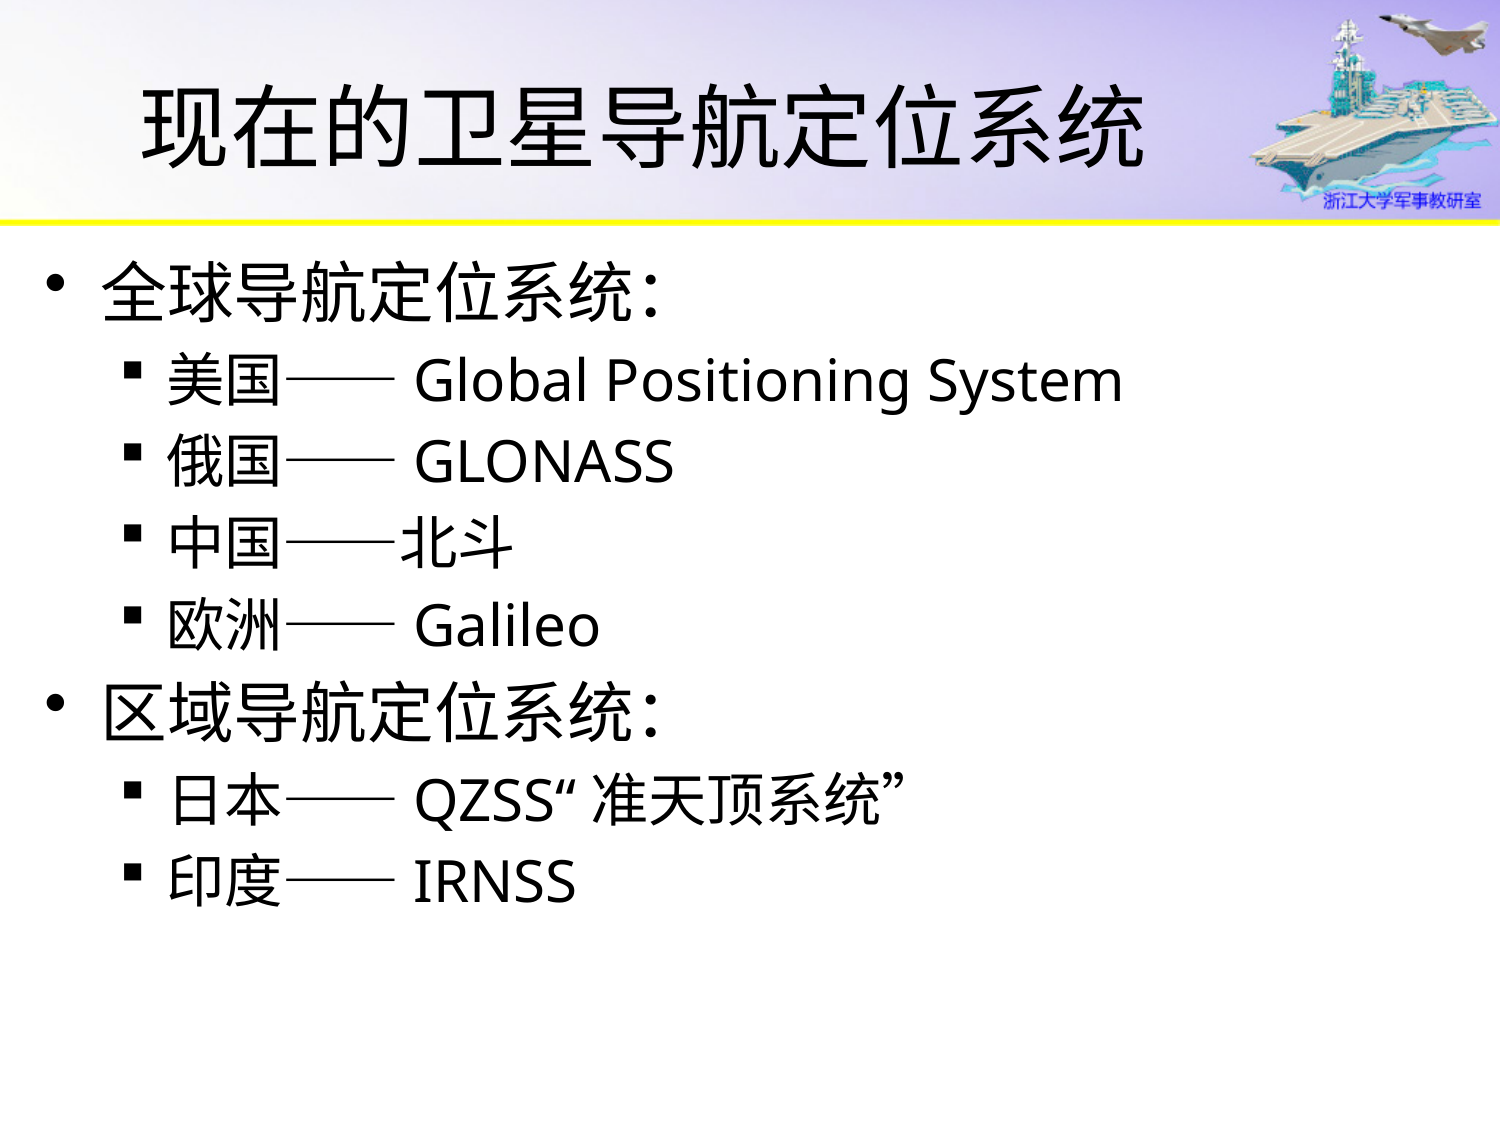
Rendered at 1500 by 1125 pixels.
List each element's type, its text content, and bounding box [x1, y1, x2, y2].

list 全球导航定位系统： 美国——Global Positioning System 俄国——GLONASS 中国——北斗 欧洲——Galileo 区域导航定位系统： 日本——QZSS“准天顶系统” 印度——IRNSS [29, 243, 1460, 1036]
title 现在的卫星导航定位系统 [29, 30, 1259, 219]
picture [0, 0, 1500, 226]
